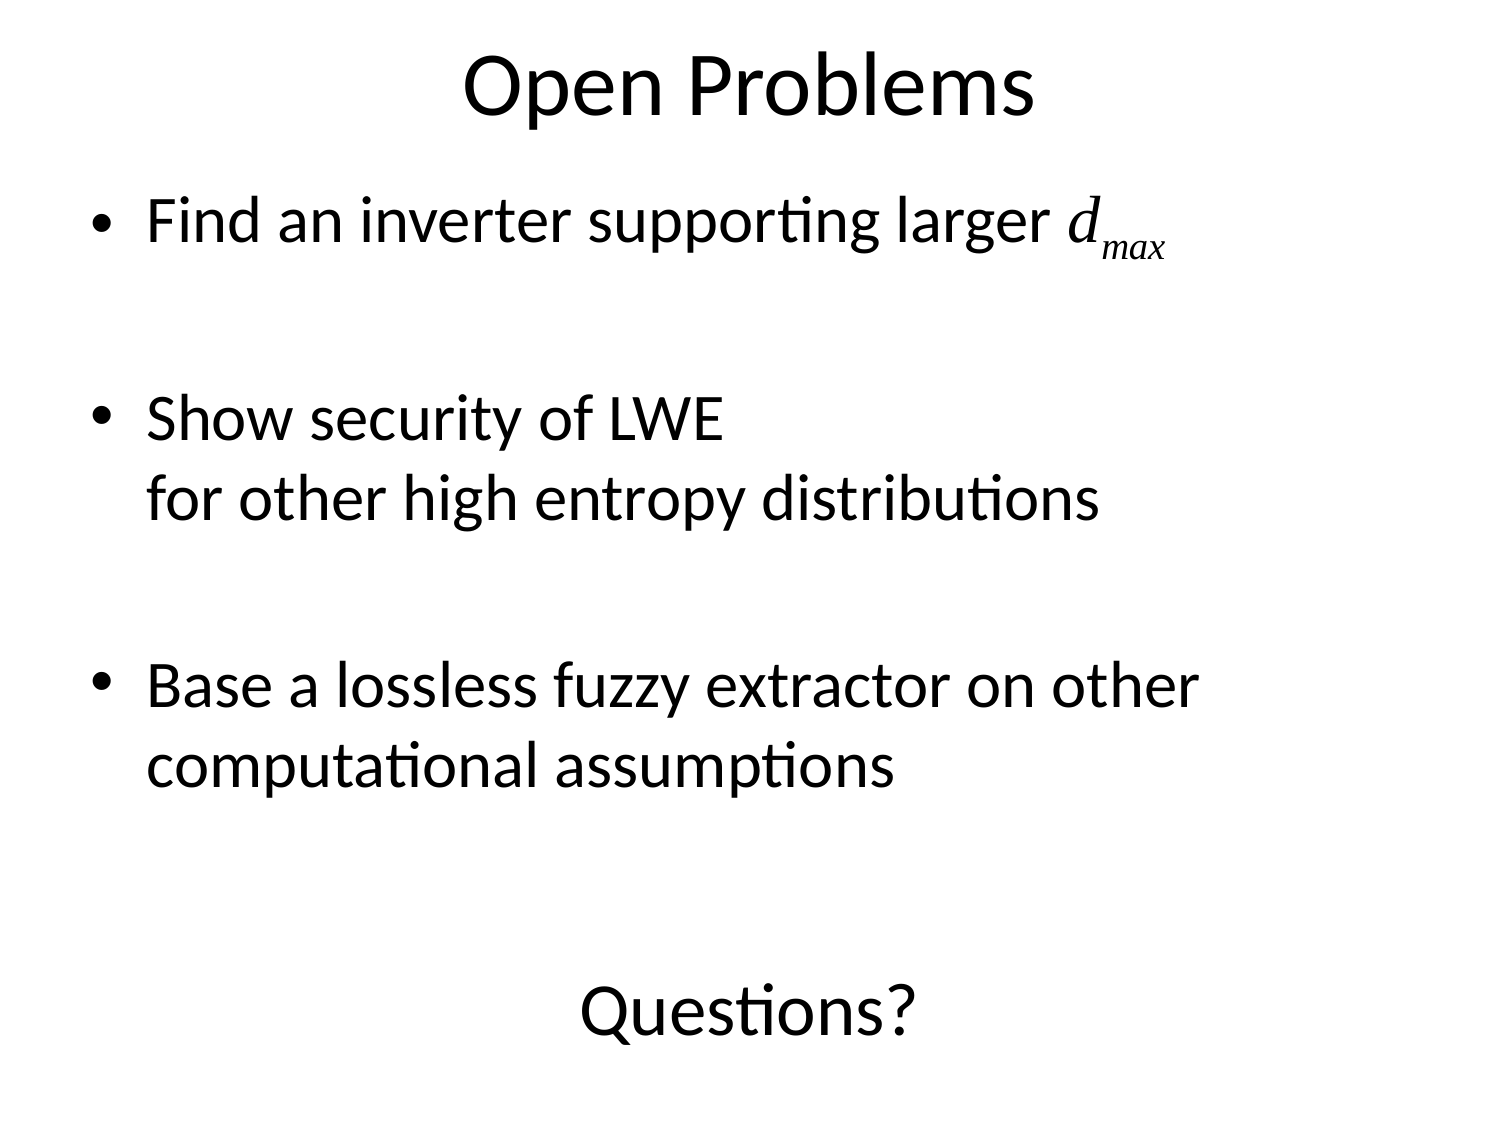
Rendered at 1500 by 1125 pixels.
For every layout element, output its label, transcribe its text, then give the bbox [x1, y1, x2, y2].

text_box Questions? [74, 911, 1425, 1099]
list Find an inverter supporting larger dmax Show security of LWE for other high entropy distributions Base a lossless fuzzy extractor on other computational assumptions [75, 168, 1425, 911]
title Open Problems [75, 0, 1425, 168]
